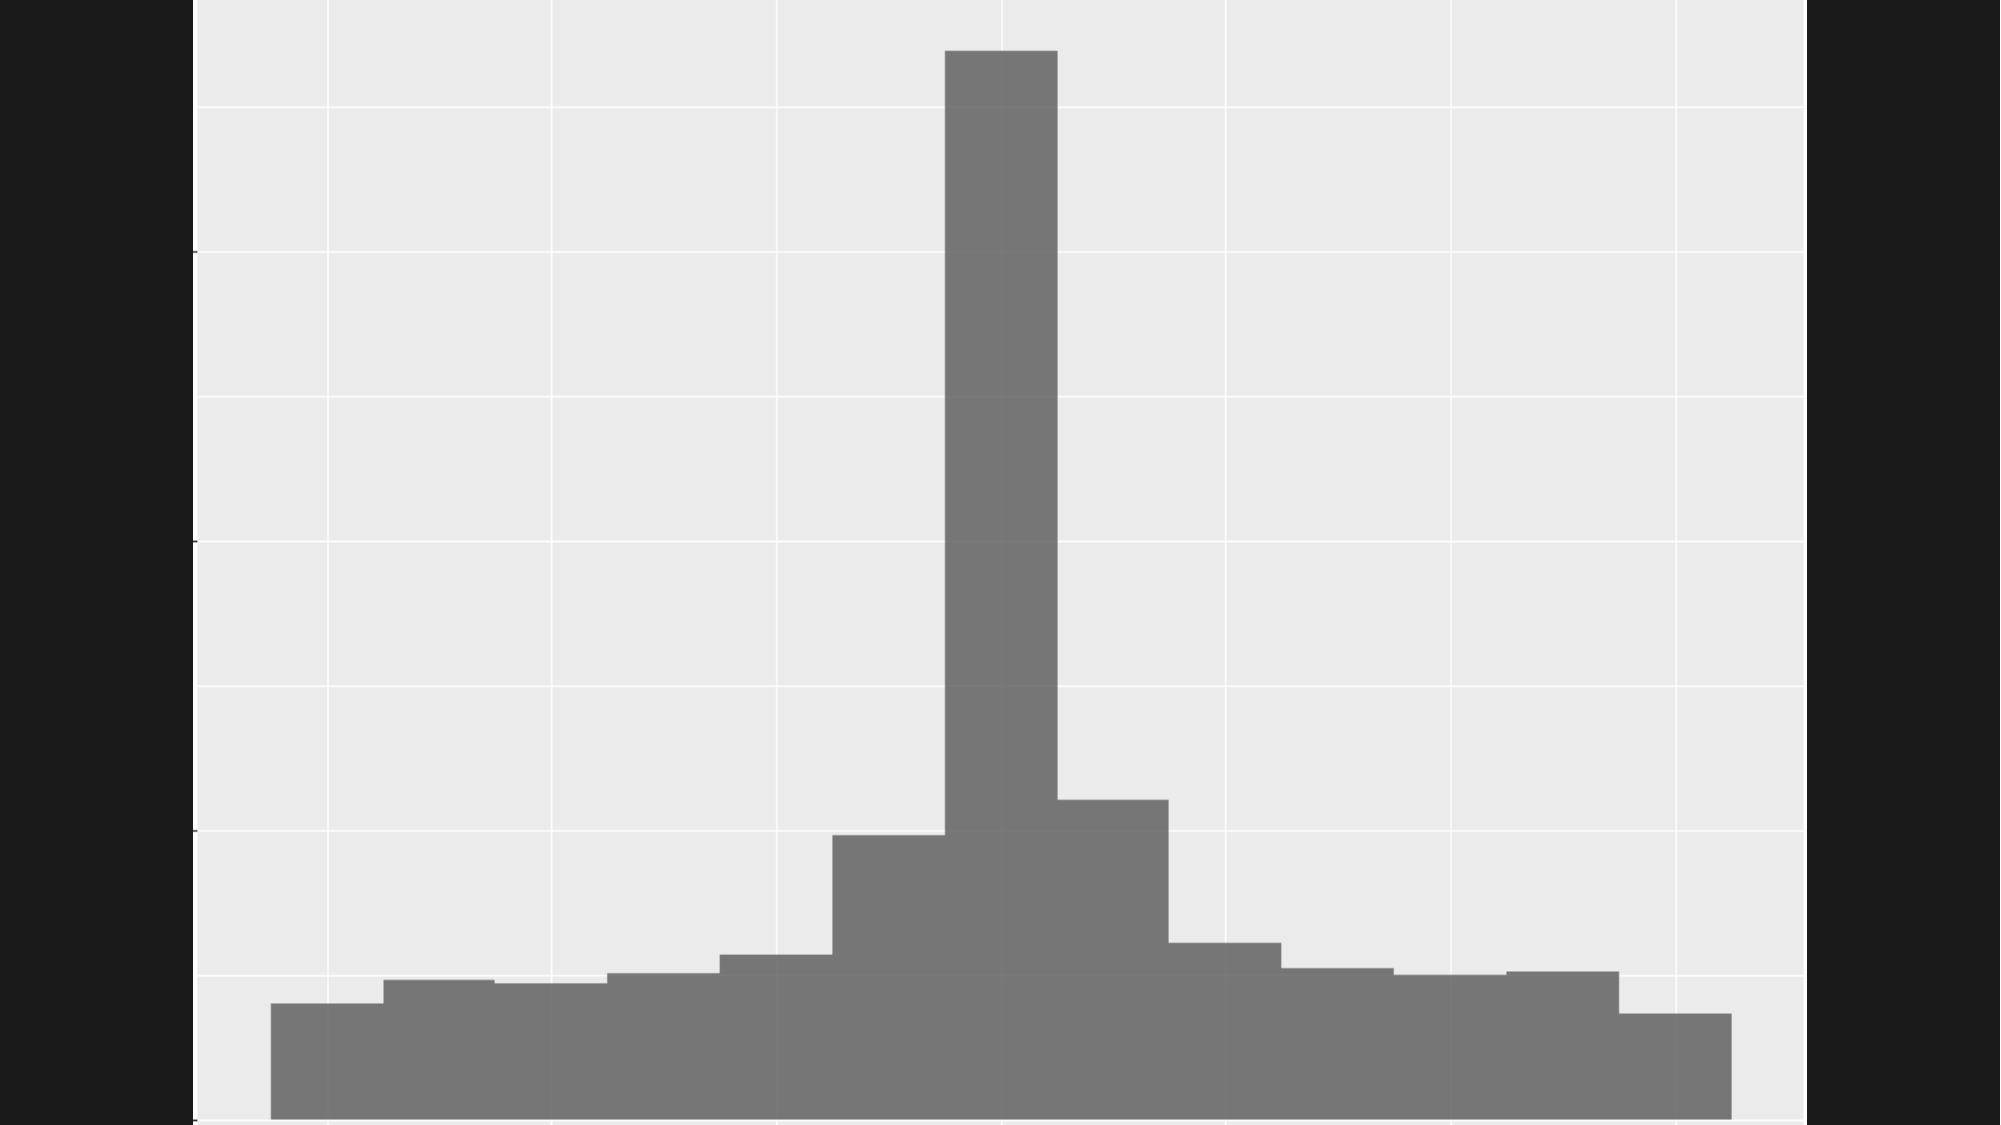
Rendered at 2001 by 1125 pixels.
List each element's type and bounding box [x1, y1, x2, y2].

picture [193, 0, 1807, 1125]
